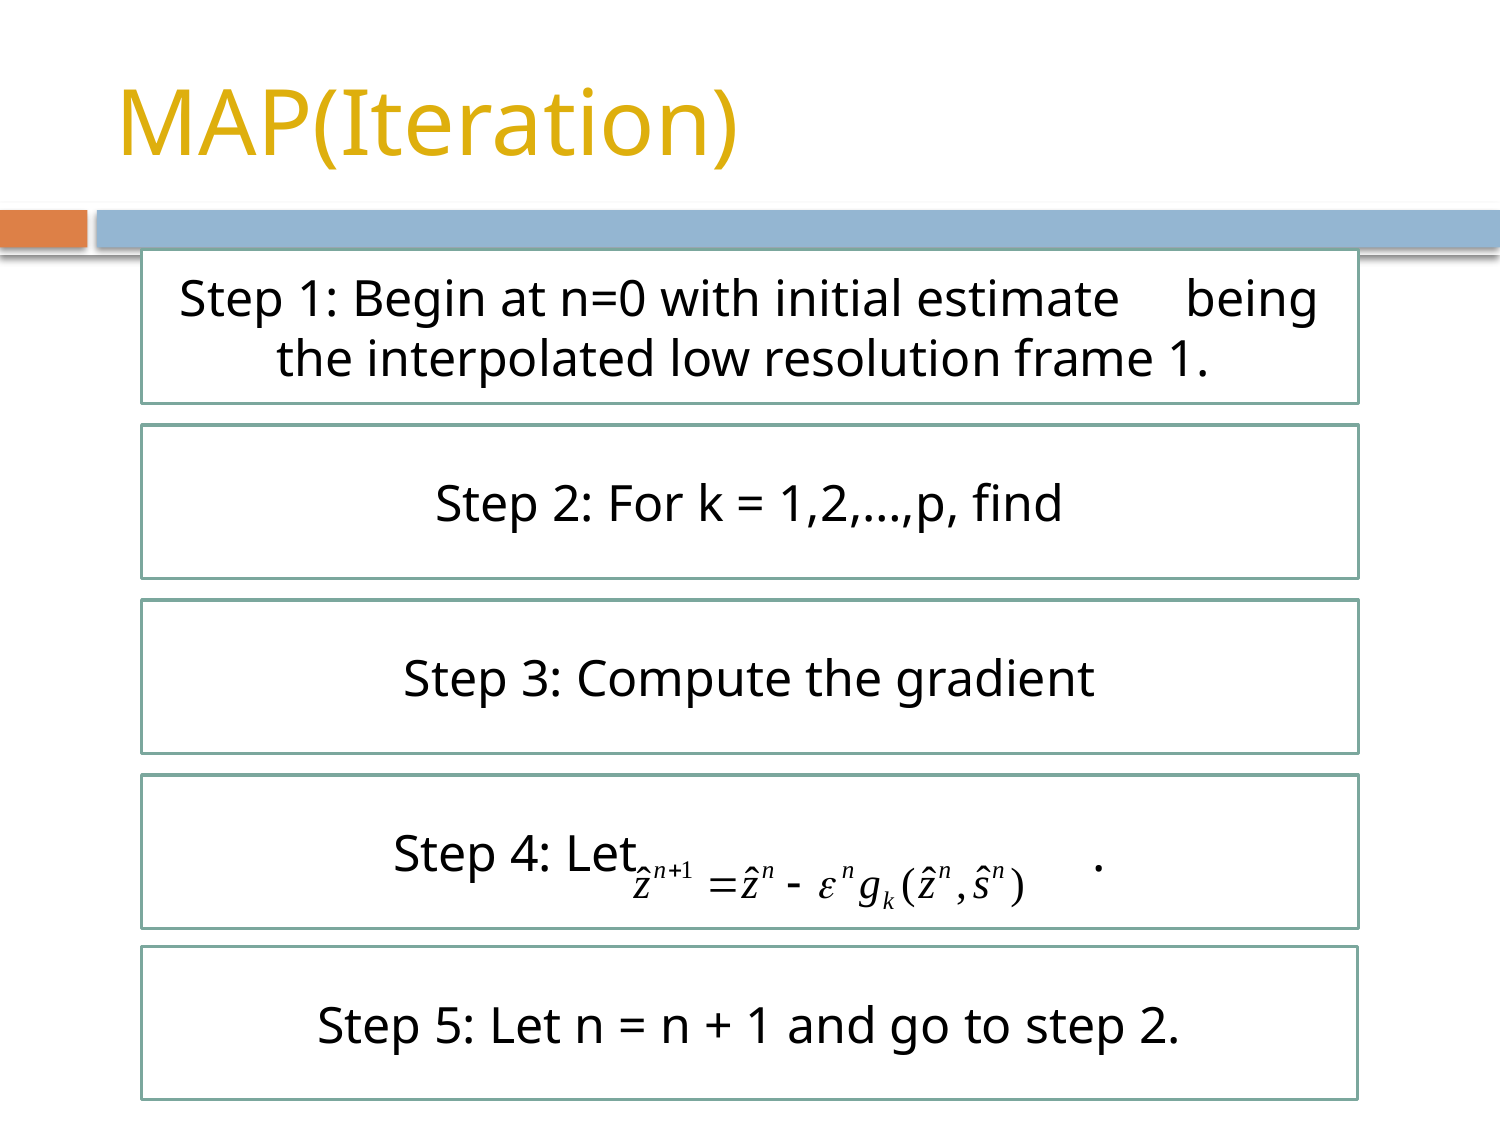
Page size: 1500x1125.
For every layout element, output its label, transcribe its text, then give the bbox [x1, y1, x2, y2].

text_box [624, 850, 1032, 921]
text_box Step 2: For k = 1,2,…,p, find [140, 423, 1360, 580]
text_box Step 5: Let n = n + 1 and go to step 2. [140, 945, 1359, 1101]
text_box Step 1: Begin at n=0 with initial estimate being the interpolated low resolution frame 1. [140, 248, 1360, 405]
text_box Step 3: Compute the gradient [140, 598, 1360, 755]
text_box Step 4: Let . [140, 773, 1360, 930]
title MAP(Iteration) [100, 37, 1438, 200]
